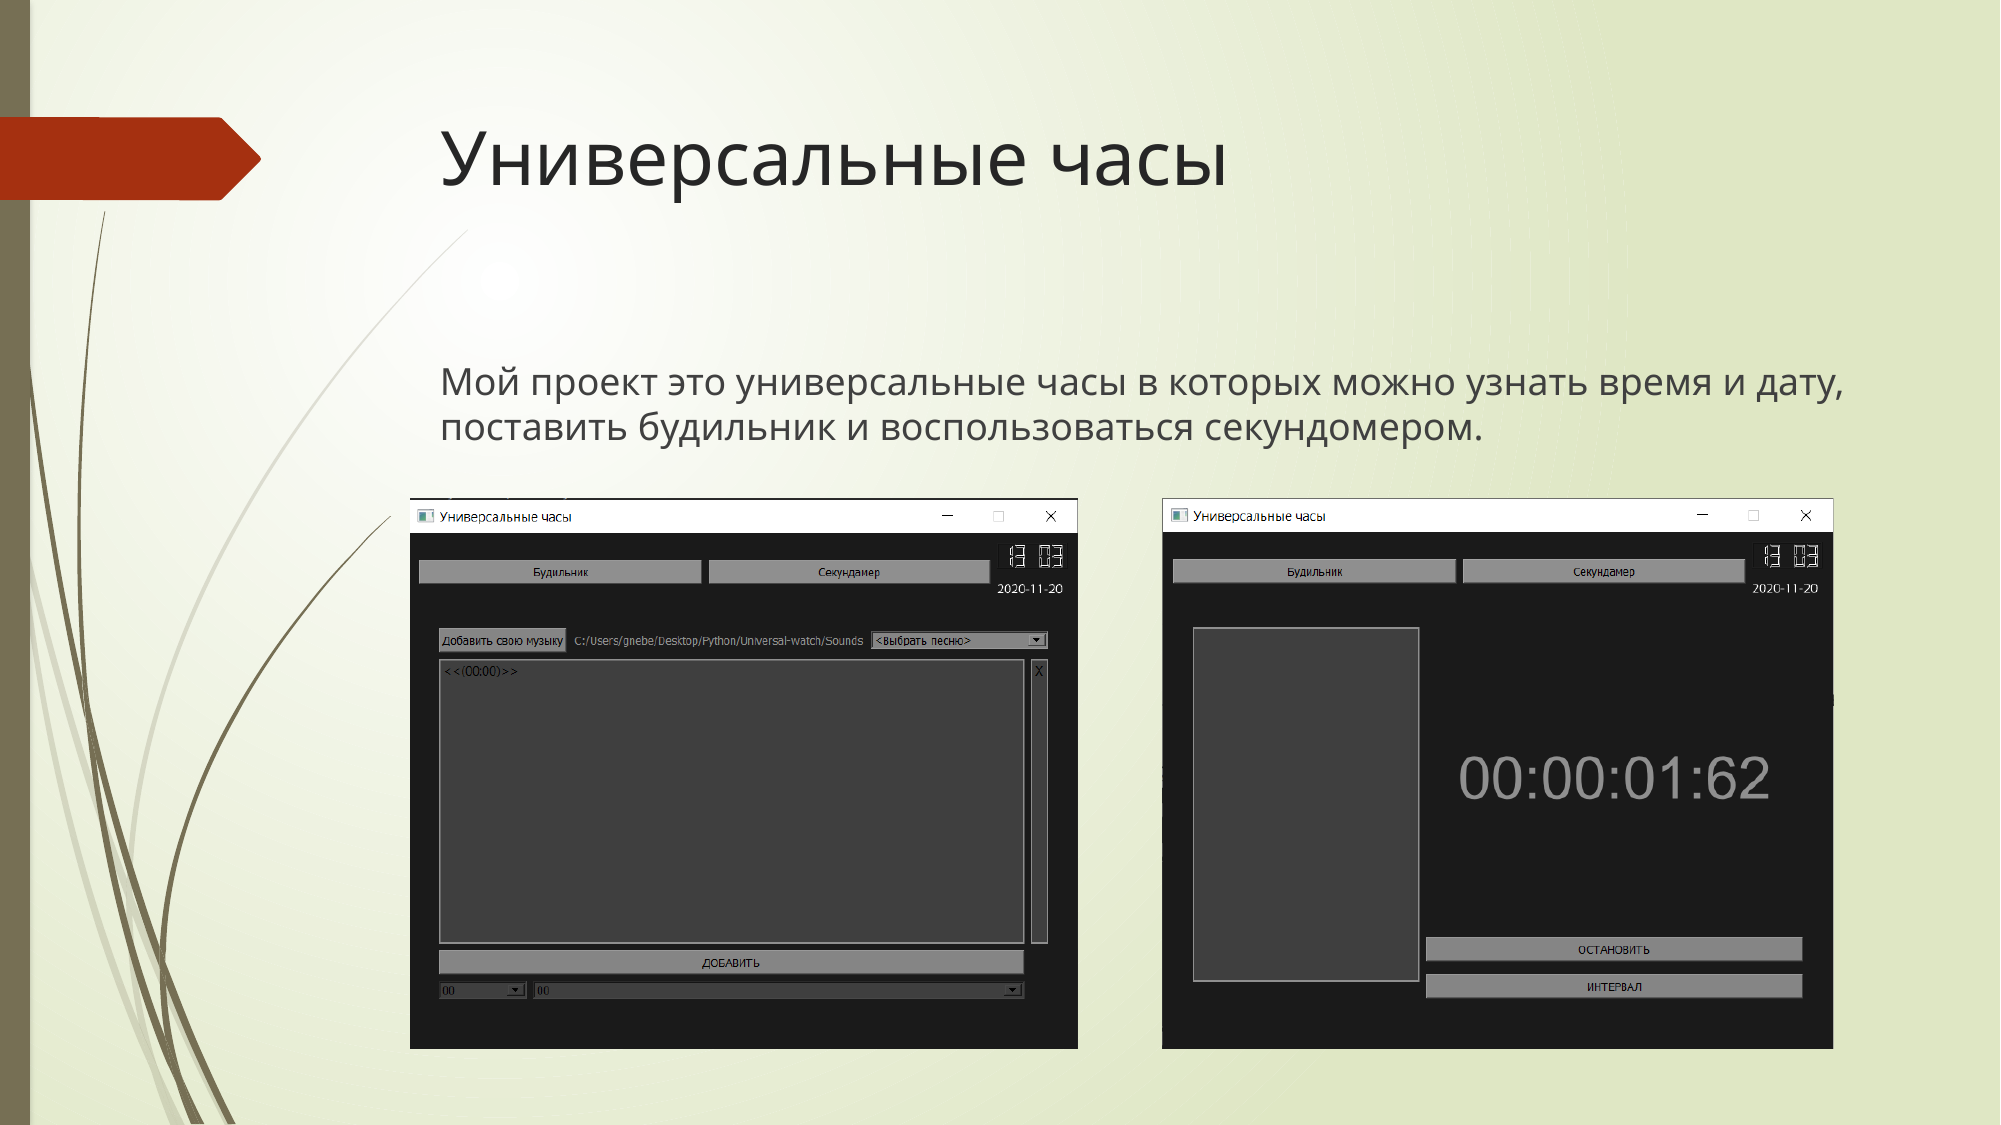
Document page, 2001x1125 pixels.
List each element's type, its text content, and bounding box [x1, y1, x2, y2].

list Мой проект это универсальные часы в которых можно узнать время и дату, поставить будильник и воспользоваться секундомером. [424, 350, 1888, 970]
picture [1162, 498, 1834, 1049]
title Универсальные часы [425, 102, 1888, 313]
picture [409, 498, 1078, 1049]
